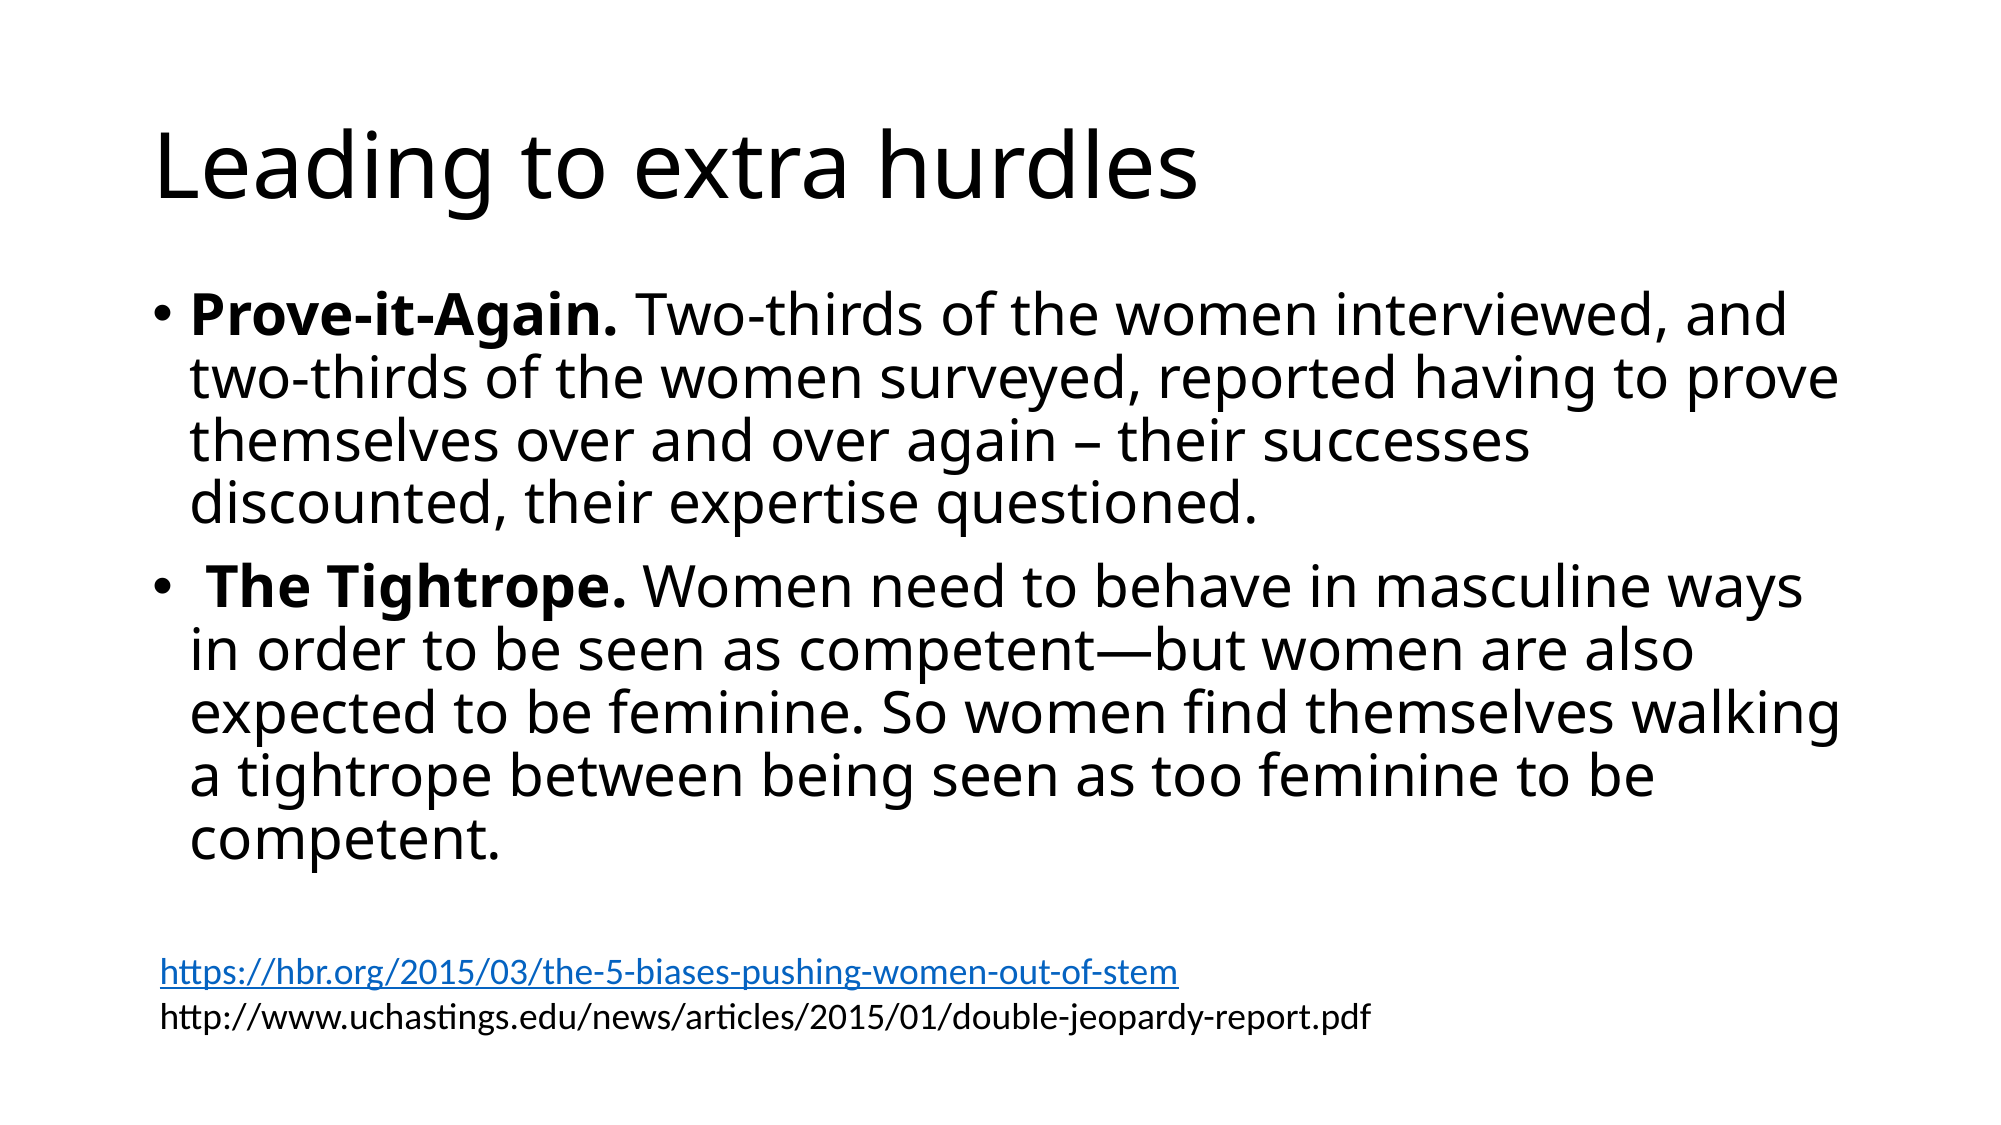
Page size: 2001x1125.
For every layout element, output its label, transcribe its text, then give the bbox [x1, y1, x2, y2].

text_box https://hbr.org/2015/03/the-5-biases-pushing-women-out-of-stem http://www.uchastings.edu/news/articles/2015/01/double-jeopardy-report.pdf [144, 939, 1388, 1045]
title Leading to extra hurdles [137, 59, 1863, 277]
list Prove-it-Again. Two-thirds of the women interviewed, and two-thirds of the women surveyed, reported having to prove themselves over and over again – their successes discounted, their expertise questioned. The Tightrope. Women need to behave in masculine ways in order to be seen as competent—but women are also expected to be feminine. So women find themselves walking a tightrope between being seen as too feminine to be competent. [137, 277, 1863, 870]
